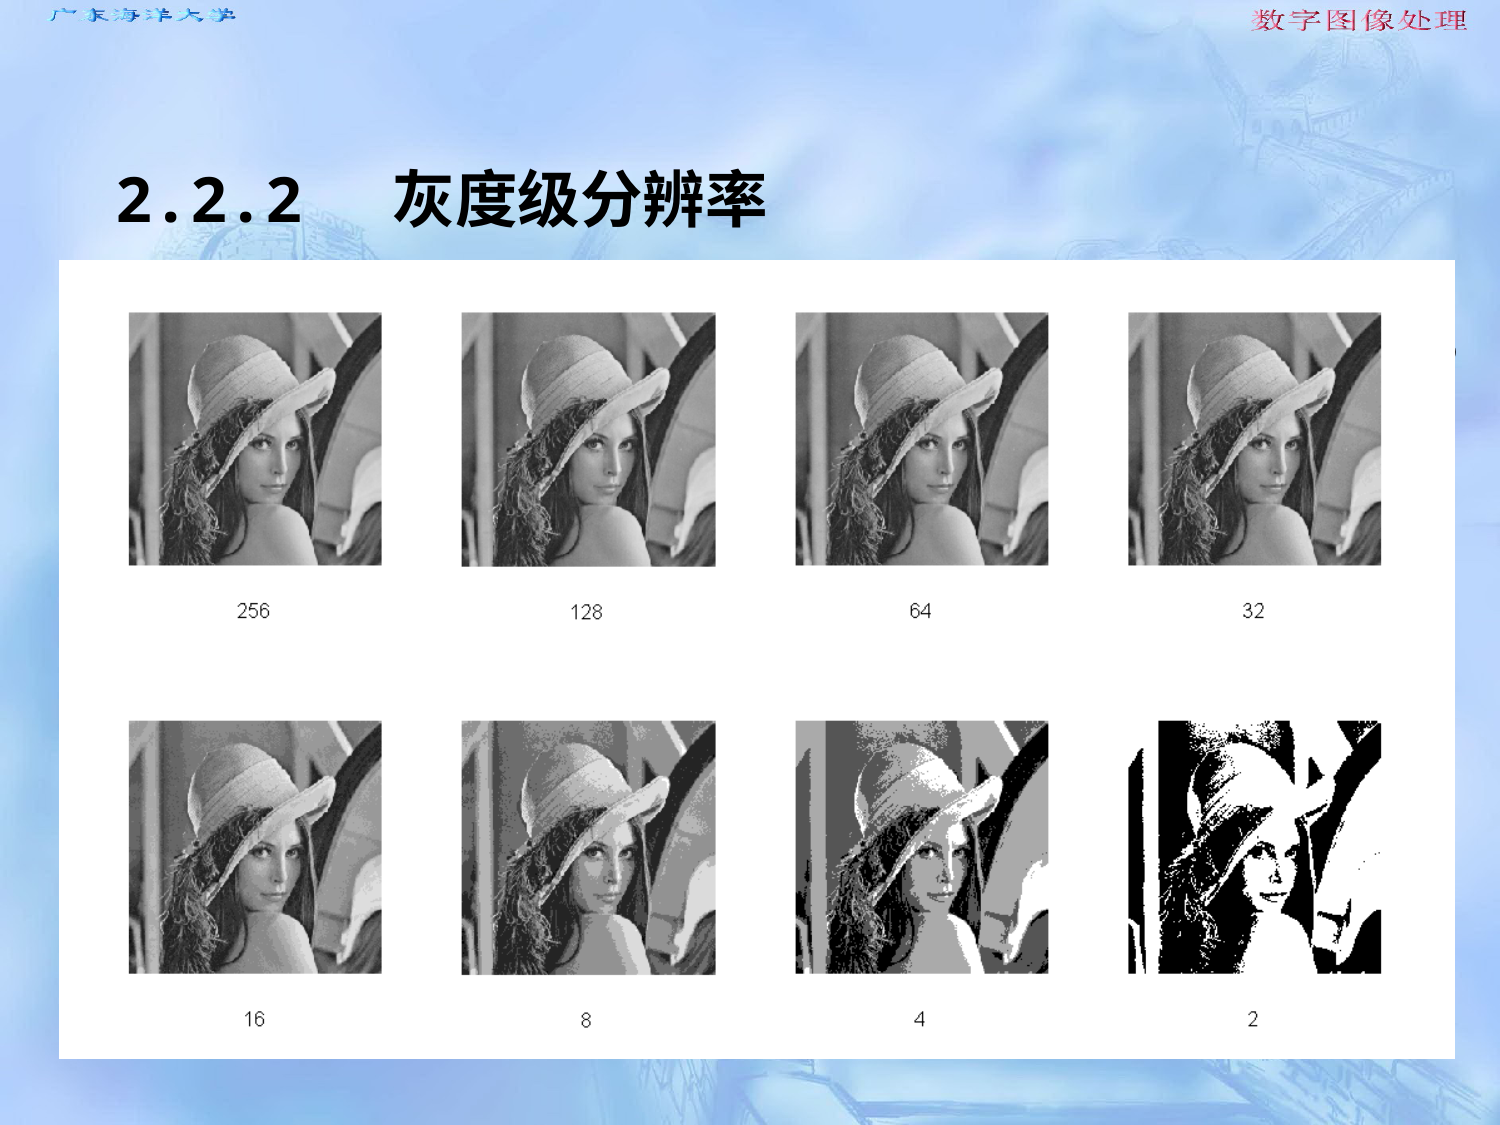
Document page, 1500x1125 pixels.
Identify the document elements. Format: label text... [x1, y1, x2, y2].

text_box 2.2.2 灰度级分辨率 [100, 137, 810, 259]
picture [0, 0, 1500, 1125]
